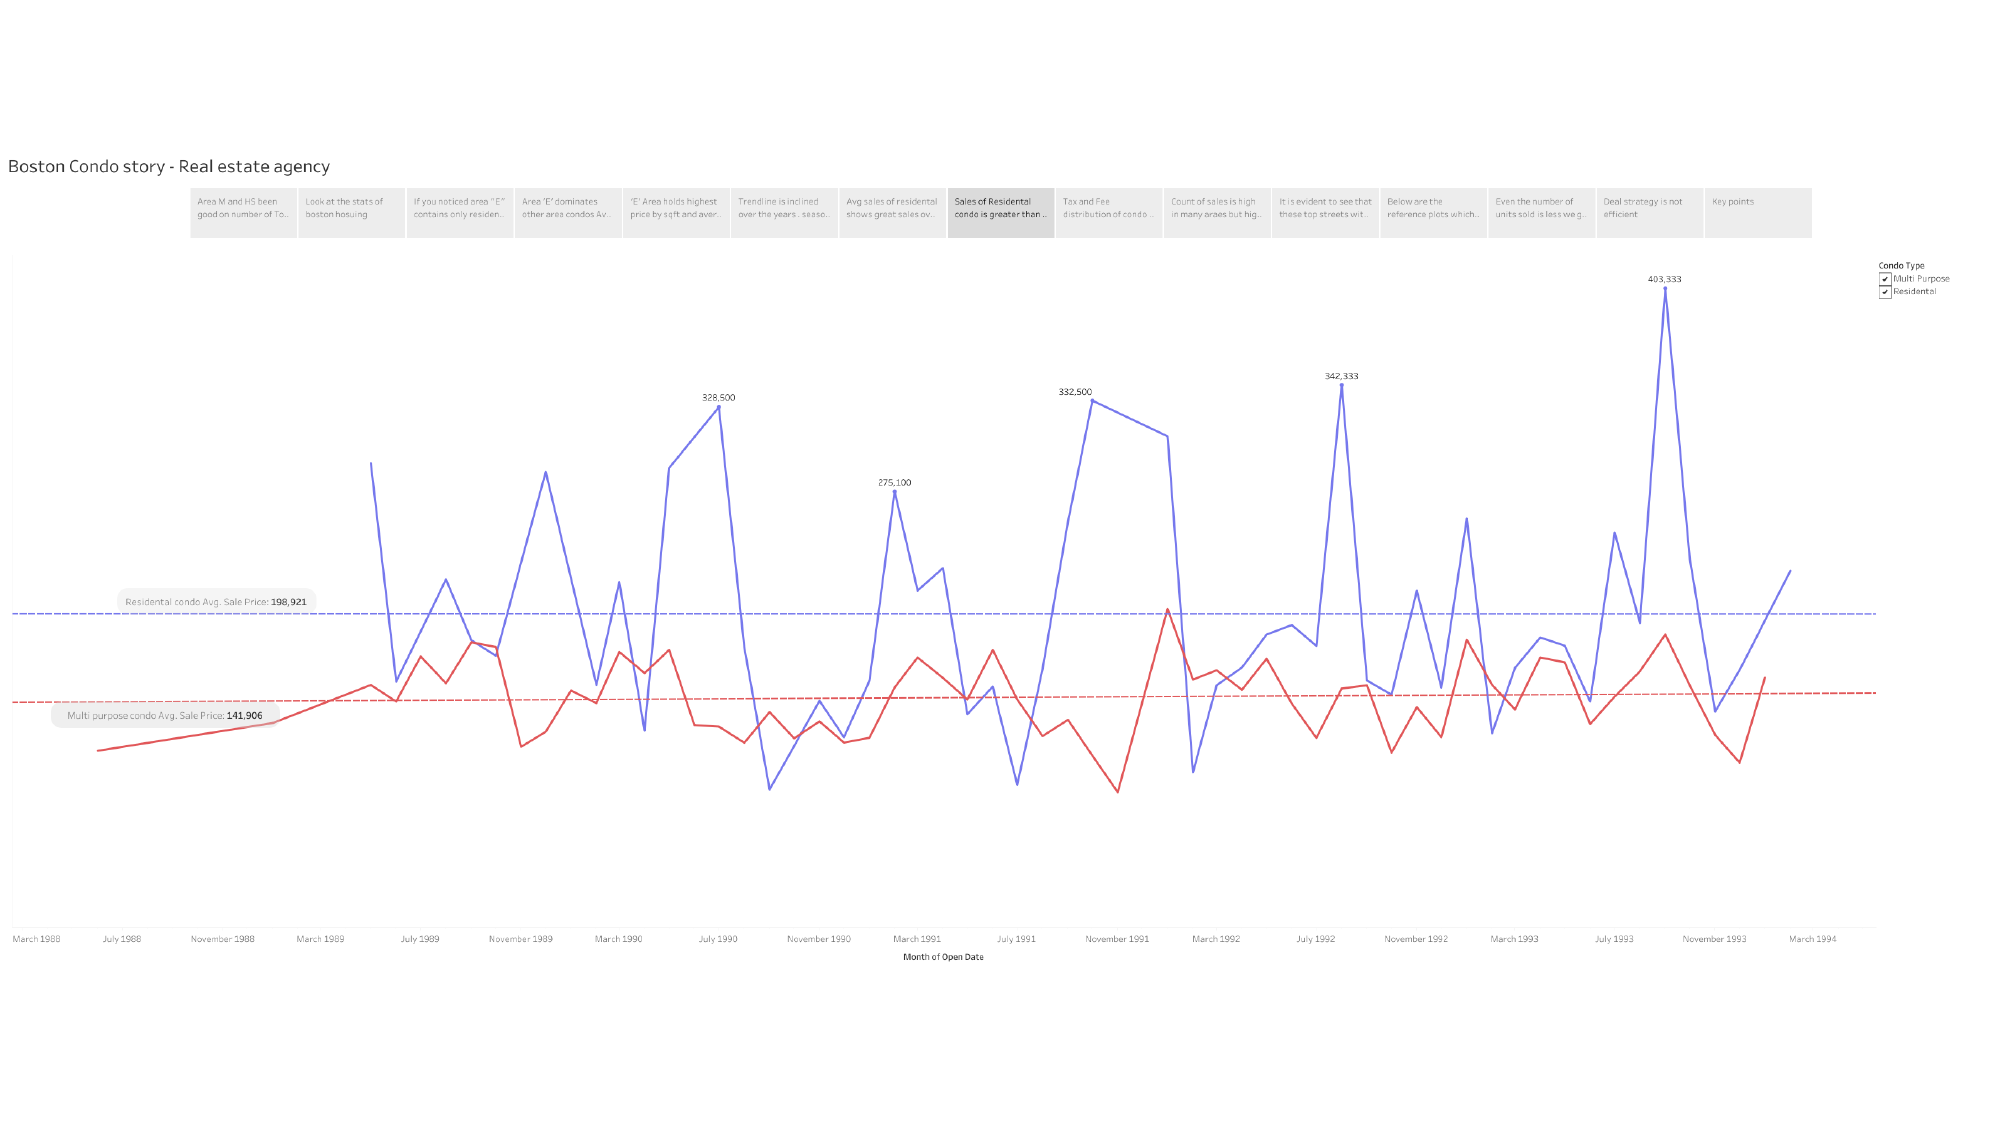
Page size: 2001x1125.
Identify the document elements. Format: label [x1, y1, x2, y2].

picture [0, 147, 2000, 978]
